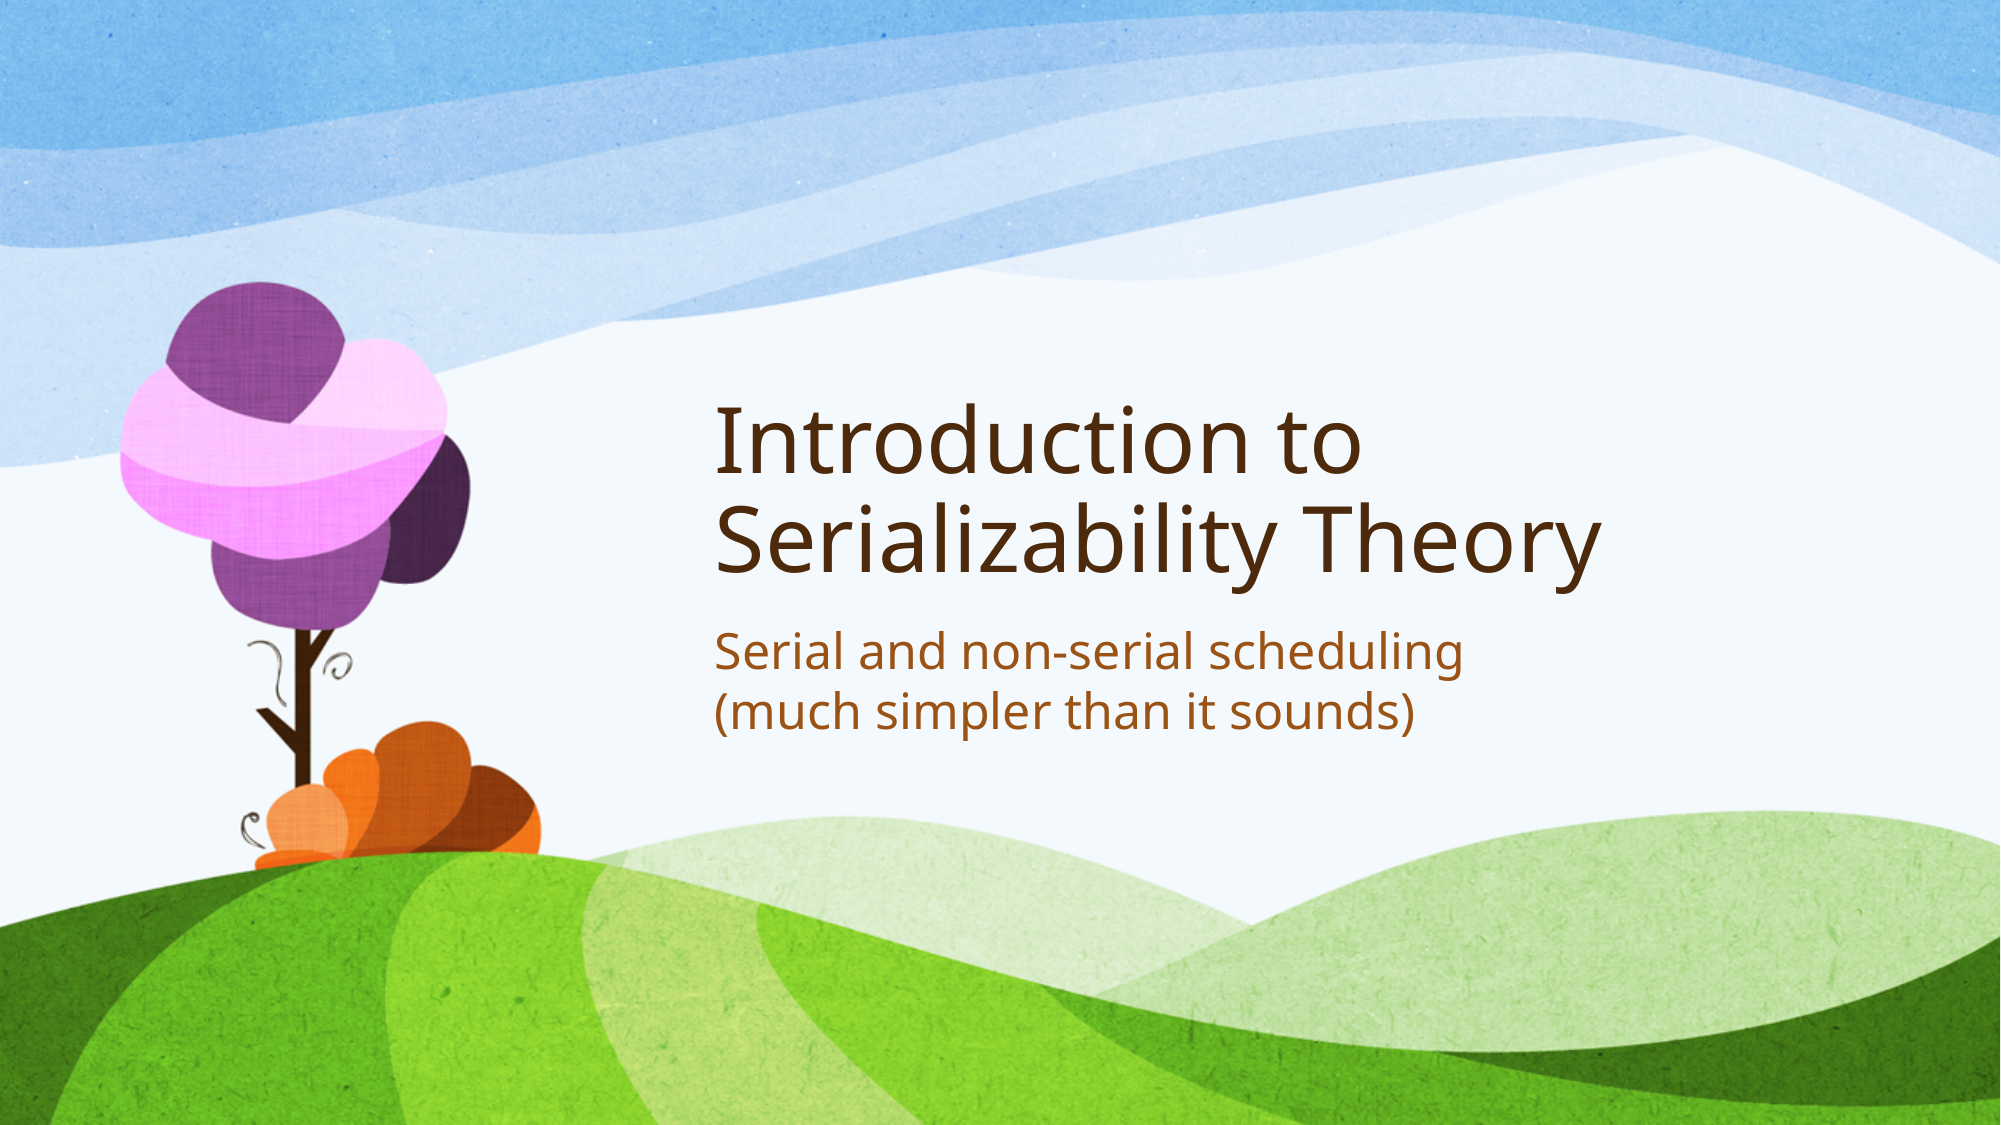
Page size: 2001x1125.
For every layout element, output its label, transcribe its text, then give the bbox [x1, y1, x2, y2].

list Serial and non-serial scheduling (much simpler than it sounds) [699, 612, 1825, 763]
picture [0, 0, 2001, 1125]
title Introduction to Serializability Theory [699, 299, 1825, 600]
